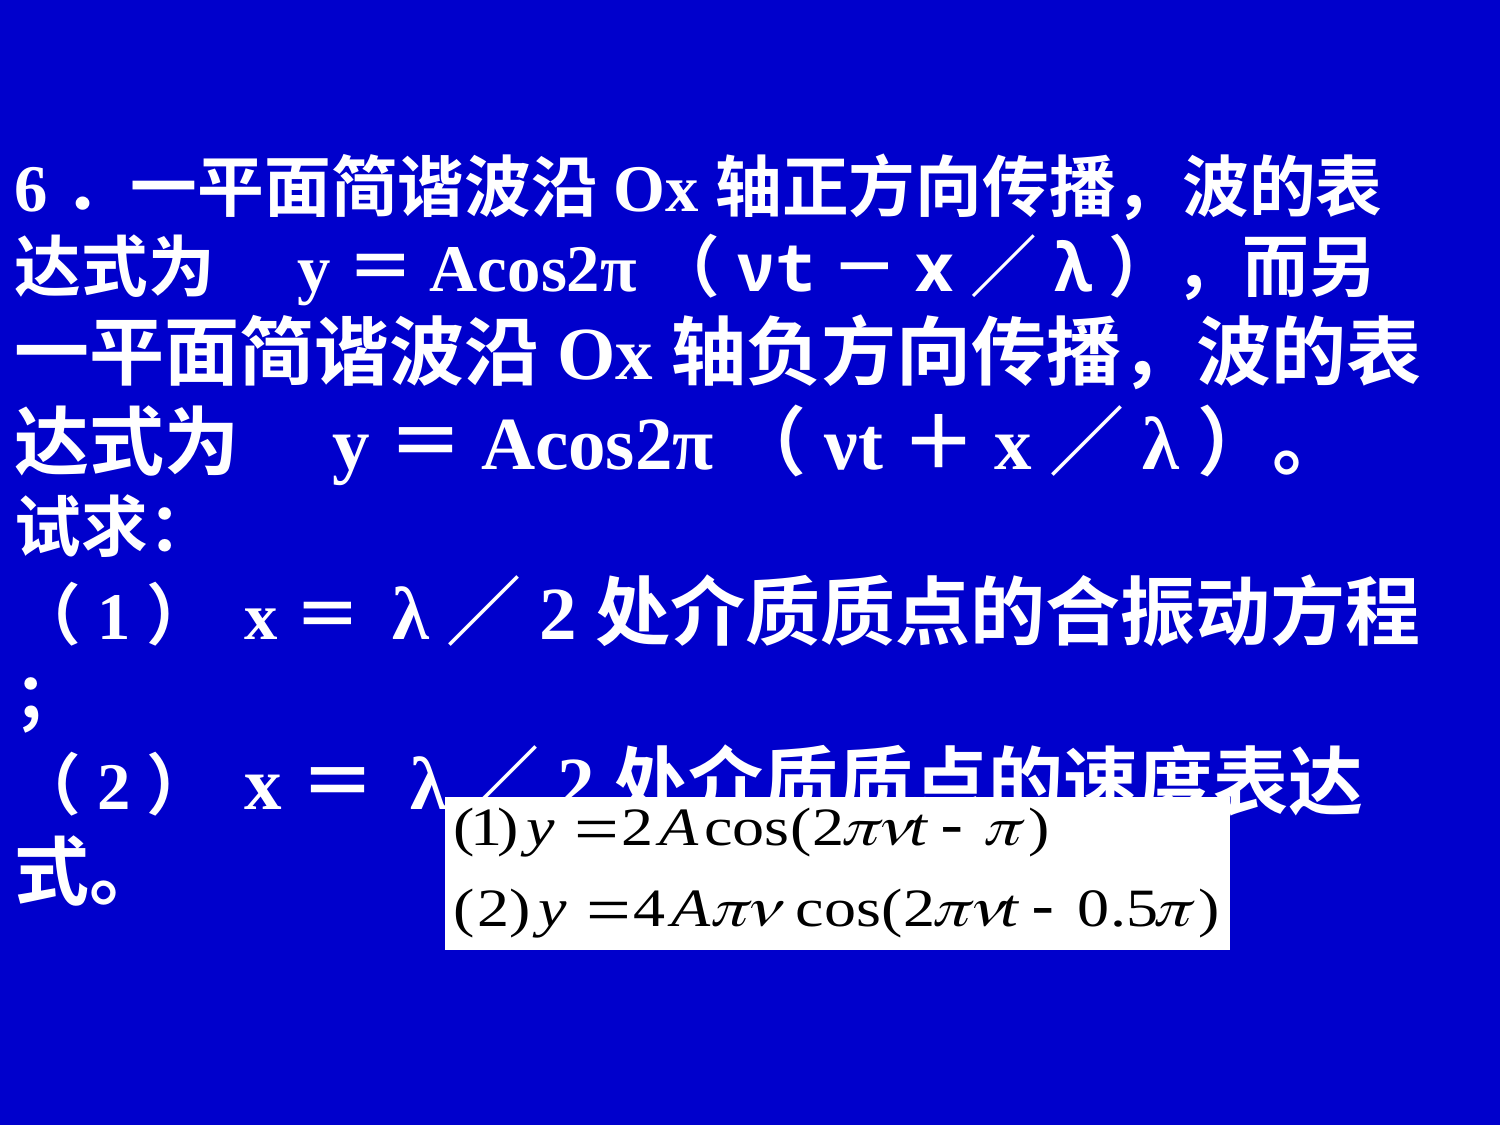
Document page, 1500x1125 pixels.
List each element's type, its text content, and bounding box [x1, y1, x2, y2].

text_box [445, 796, 1231, 950]
text_box 6．一平面简谐波沿Ox轴正方向传播，波的表达式为 y＝Acos2π（νt－x／λ），而另一平面简谐波沿Ox轴负方向传播，波的表达式为 y＝Acos2π（νt＋x／λ）。 试求： （1） x＝ λ／2处介质质点的合振动方程 ； （2） x＝ λ／2处介质质点的速度表达式。 [0, 137, 1447, 922]
